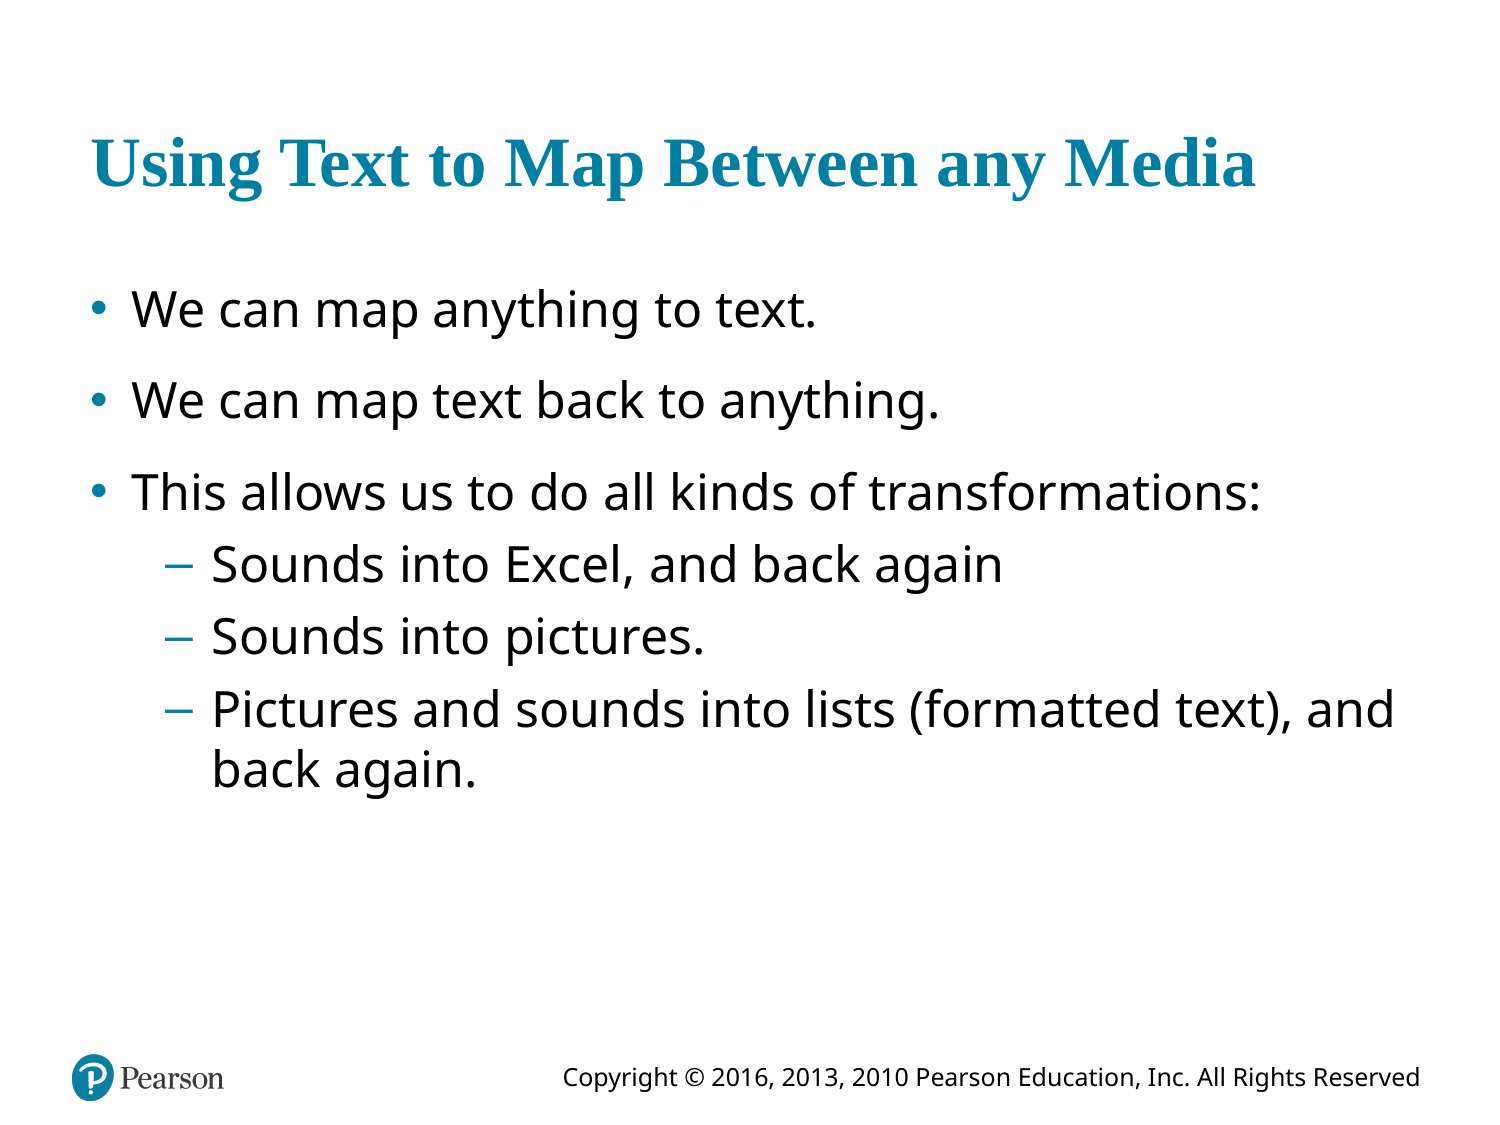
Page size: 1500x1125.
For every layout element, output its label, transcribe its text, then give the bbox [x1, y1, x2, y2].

picture [72, 1054, 88, 1070]
picture [80, 1063, 106, 1088]
list We can map anything to text. We can map text back to anything. This allows us to do all kinds of transformations: Sounds into Excel, and back again Sounds into pictures. Pictures and sounds into lists (formatted text), and back again. [75, 262, 1425, 931]
title Using Text to Map Between any Media [75, 0, 1425, 216]
picture [98, 1054, 224, 1101]
picture [72, 1087, 83, 1101]
